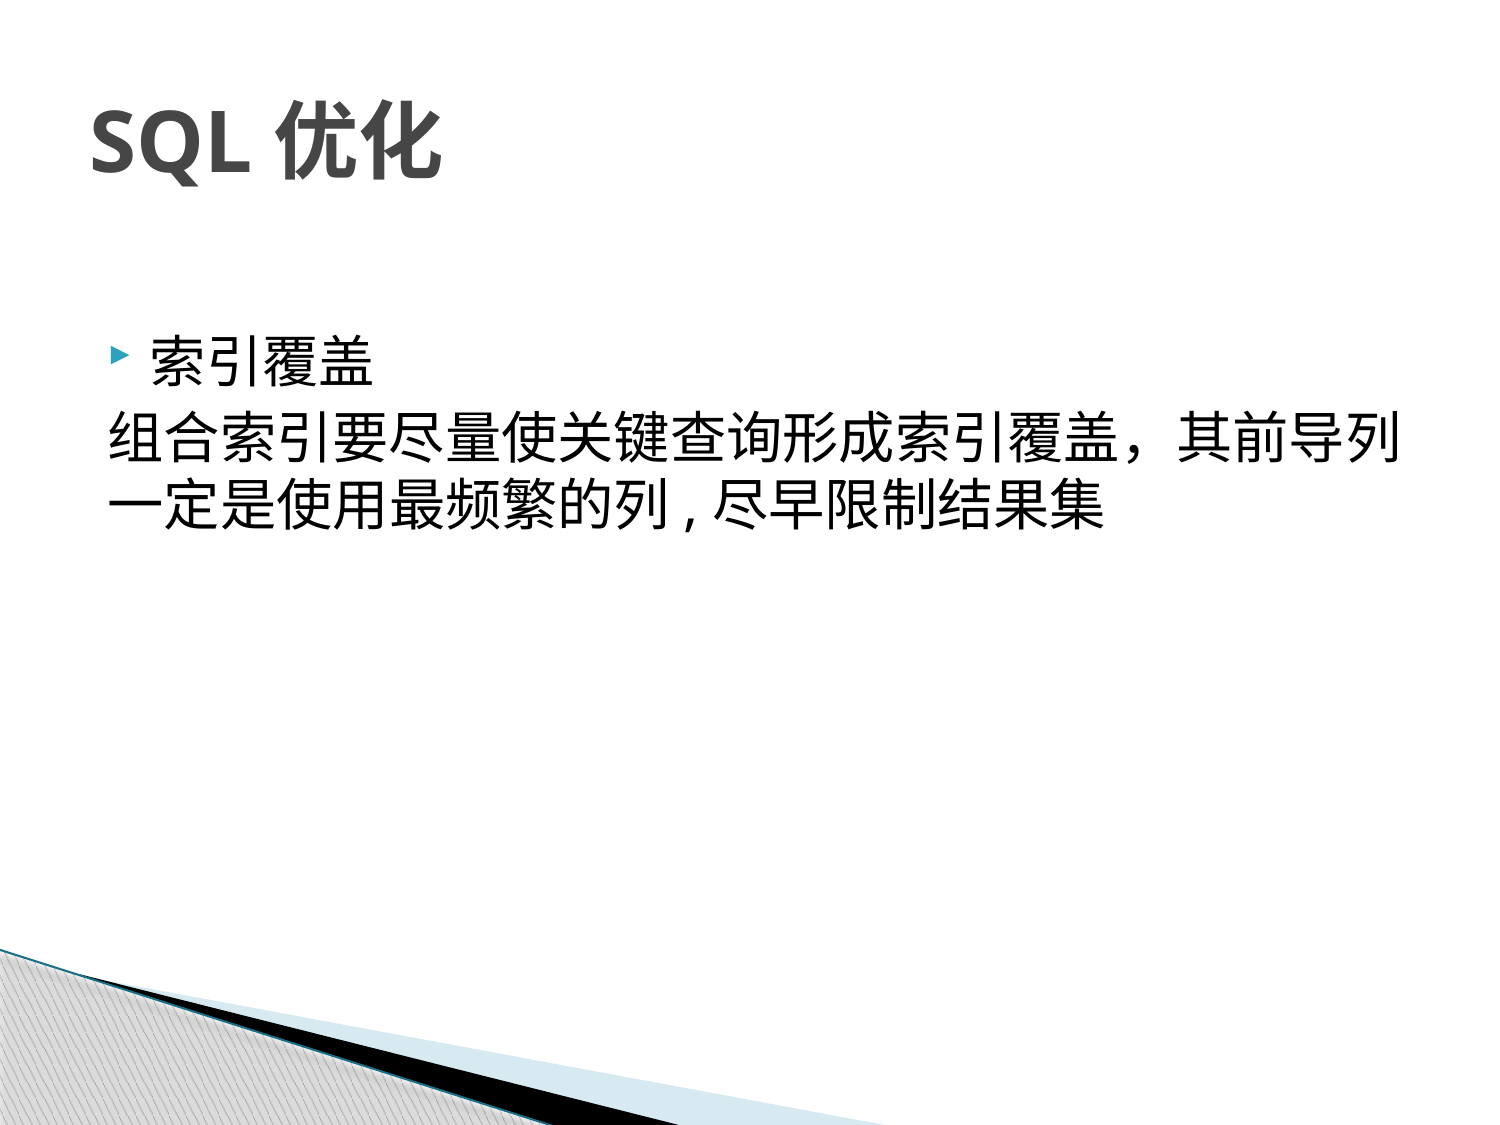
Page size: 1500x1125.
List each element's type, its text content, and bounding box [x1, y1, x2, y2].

title SQL优化 [75, 45, 1425, 233]
list 索引覆盖 组合索引要尽量使关键查询形成索引覆盖，其前导列一定是使用最频繁的列,尽早限制结果集 [75, 243, 1425, 986]
